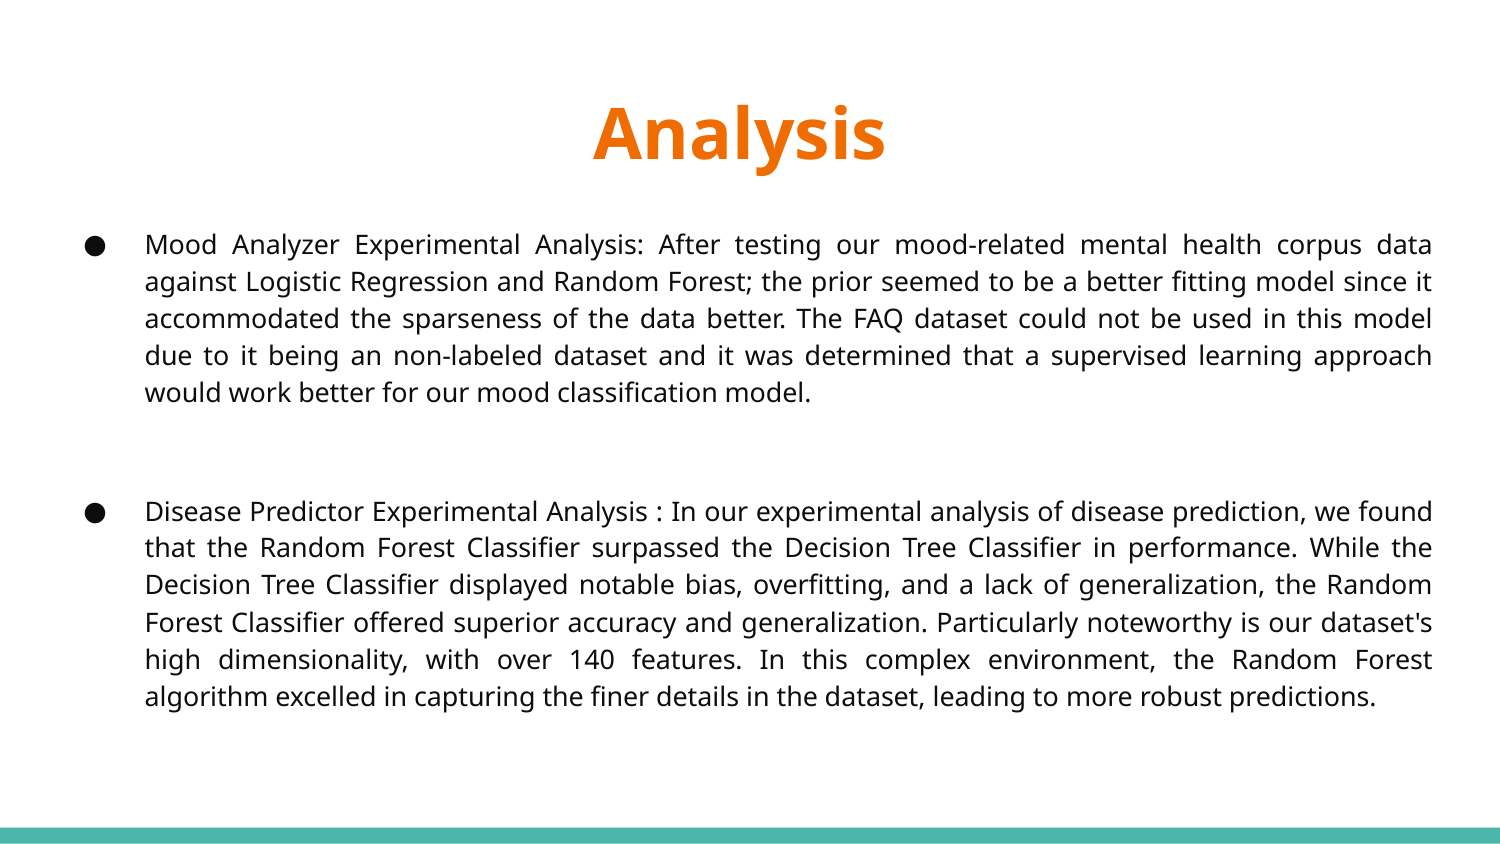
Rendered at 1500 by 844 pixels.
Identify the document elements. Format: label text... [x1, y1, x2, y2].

list Mood Analyzer Experimental Analysis: After testing our mood-related mental health corpus data against Logistic Regression and Random Forest; the prior seemed to be a better fitting model since it accommodated the sparseness of the data better. The FAQ dataset could not be used in this model due to it being an non-labeled dataset and it was determined that a supervised learning approach would work better for our mood classification model. Disease Predictor Experimental Analysis : In our experimental analysis of disease prediction, we found that the Random Forest Classifier surpassed the Decision Tree Classifier in performance. While the Decision Tree Classifier displayed notable bias, overfitting, and a lack of generalization, the Random Forest Classifier offered superior accuracy and generalization. Particularly noteworthy is our dataset's high dimensionality, with over 140 features. In this complex environment, the Random Forest algorithm excelled in capturing the finer details in the dataset, leading to more robust predictions. [51, 207, 1449, 750]
title Analysis [51, 72, 1449, 189]
